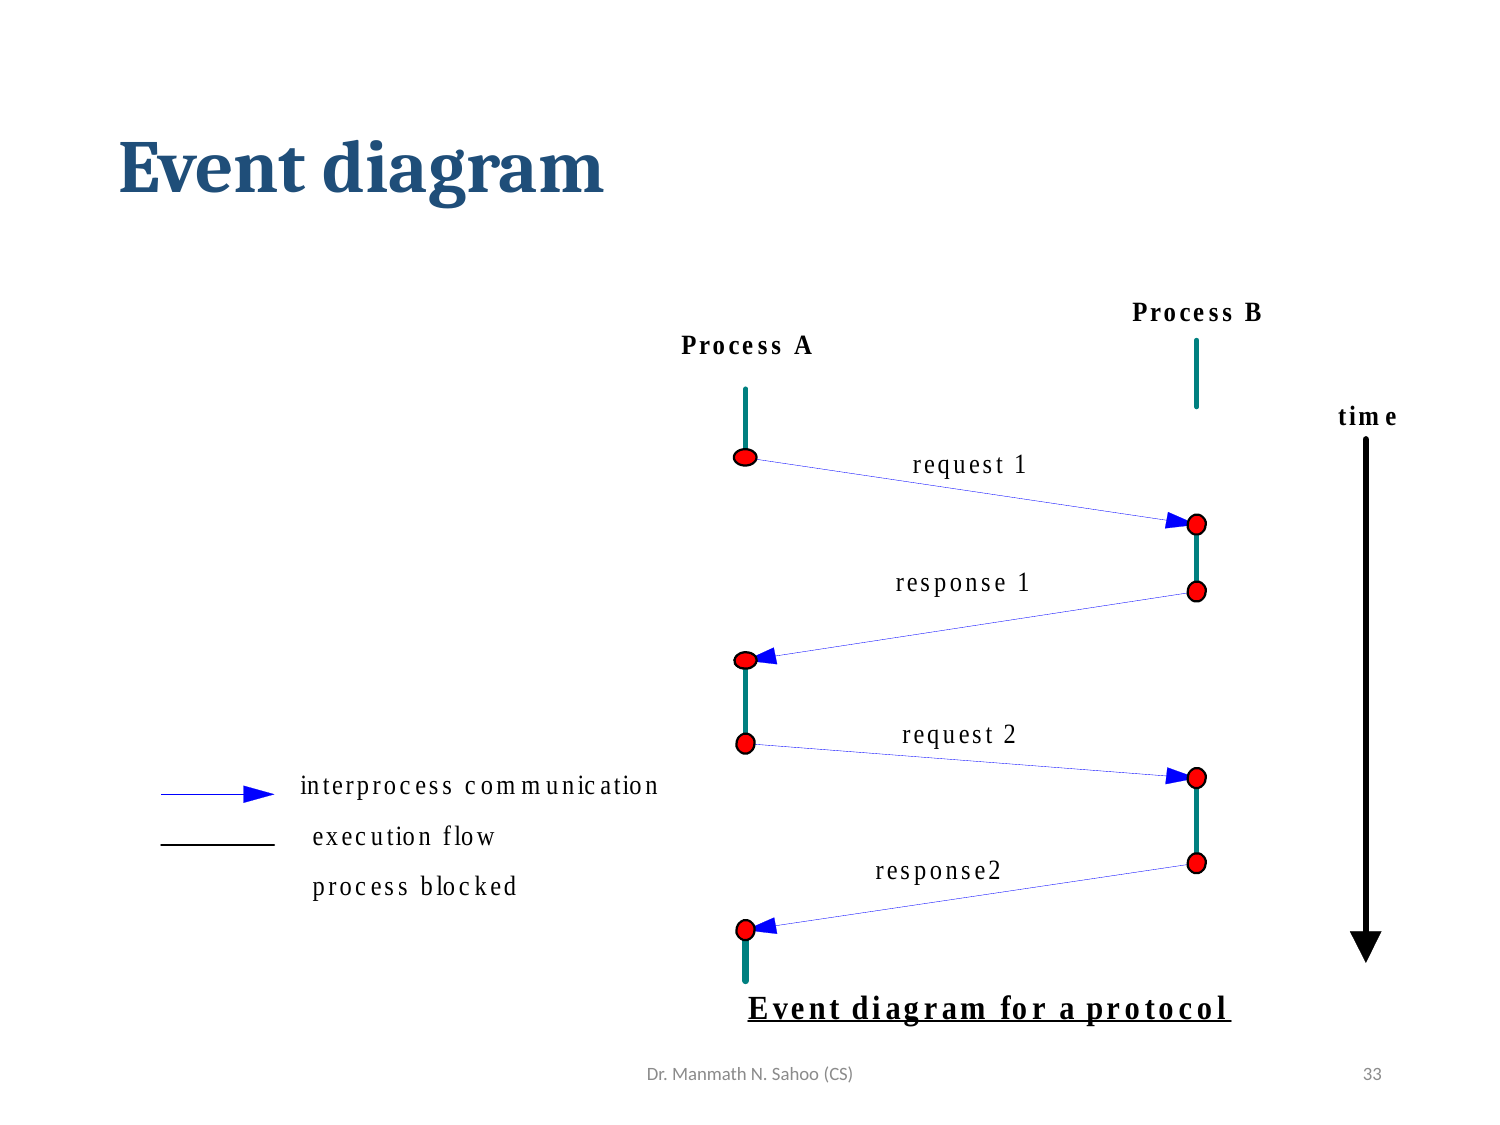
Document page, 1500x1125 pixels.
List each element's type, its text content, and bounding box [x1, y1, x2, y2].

title Event diagram [103, 59, 1397, 278]
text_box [149, 283, 1413, 1038]
footer Dr. Manmath N. Sahoo (CS) [496, 1042, 1004, 1103]
slide_number 33 [1059, 1042, 1397, 1103]
